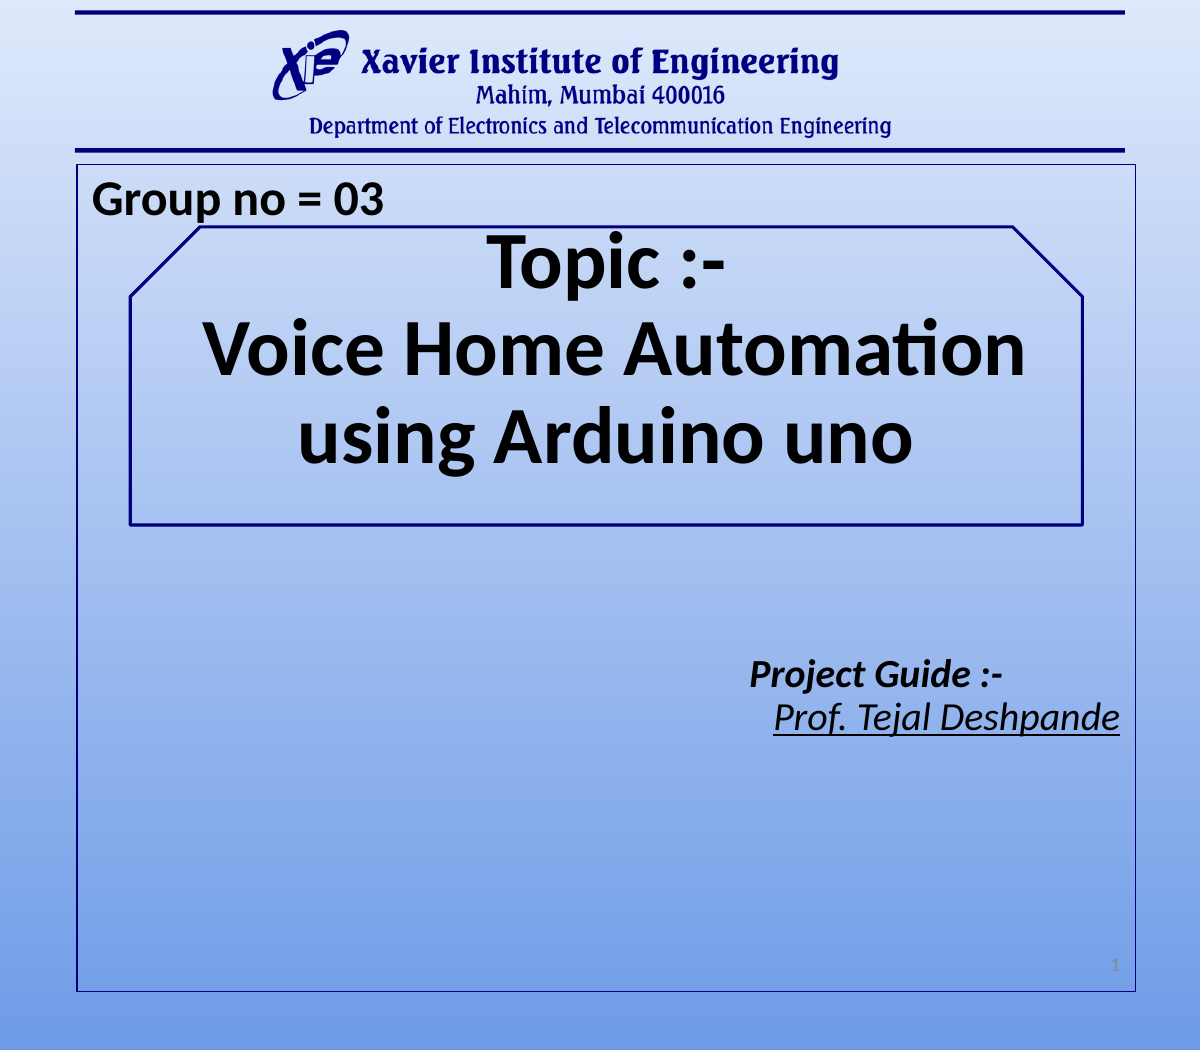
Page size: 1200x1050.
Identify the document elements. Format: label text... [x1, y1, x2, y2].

text_box Topic :- Voice Home Automation using Arduino uno [130, 226, 1083, 525]
slide_number ‹#› [1030, 935, 1136, 992]
text_box Group no = 03 Project Guide :- Prof. Tejal Deshpande [76, 164, 1136, 992]
picture [258, 30, 942, 148]
